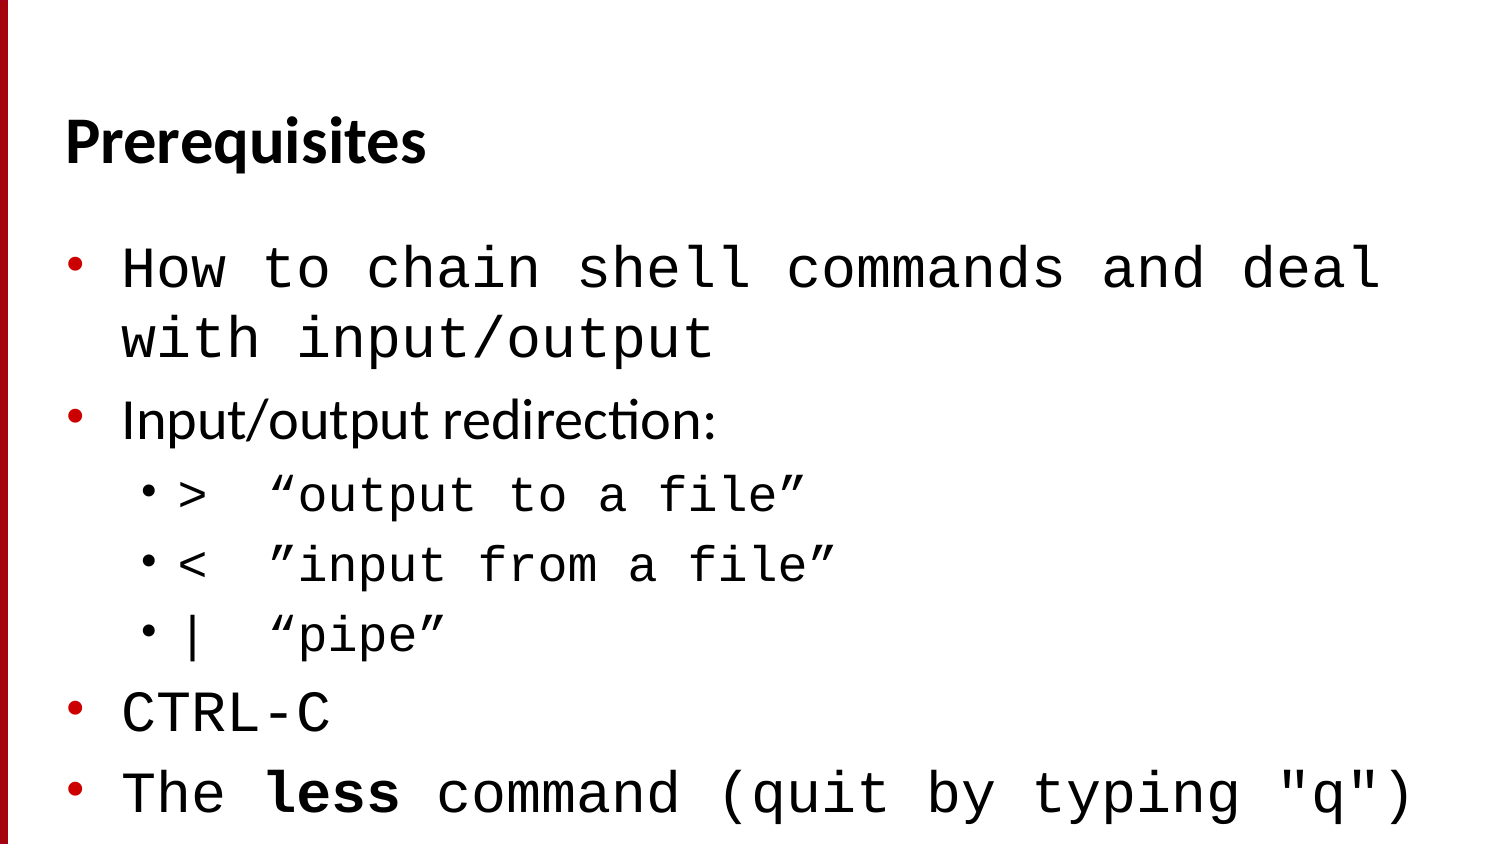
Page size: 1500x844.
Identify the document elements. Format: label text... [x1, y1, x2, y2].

title Prerequisites [50, 62, 1450, 185]
list How to chain shell commands and deal with input/output Input/output redirection: > “output to a file” < ”input from a file” | “pipe” CTRL-C The less command (quit by typing "q") [50, 221, 1500, 769]
